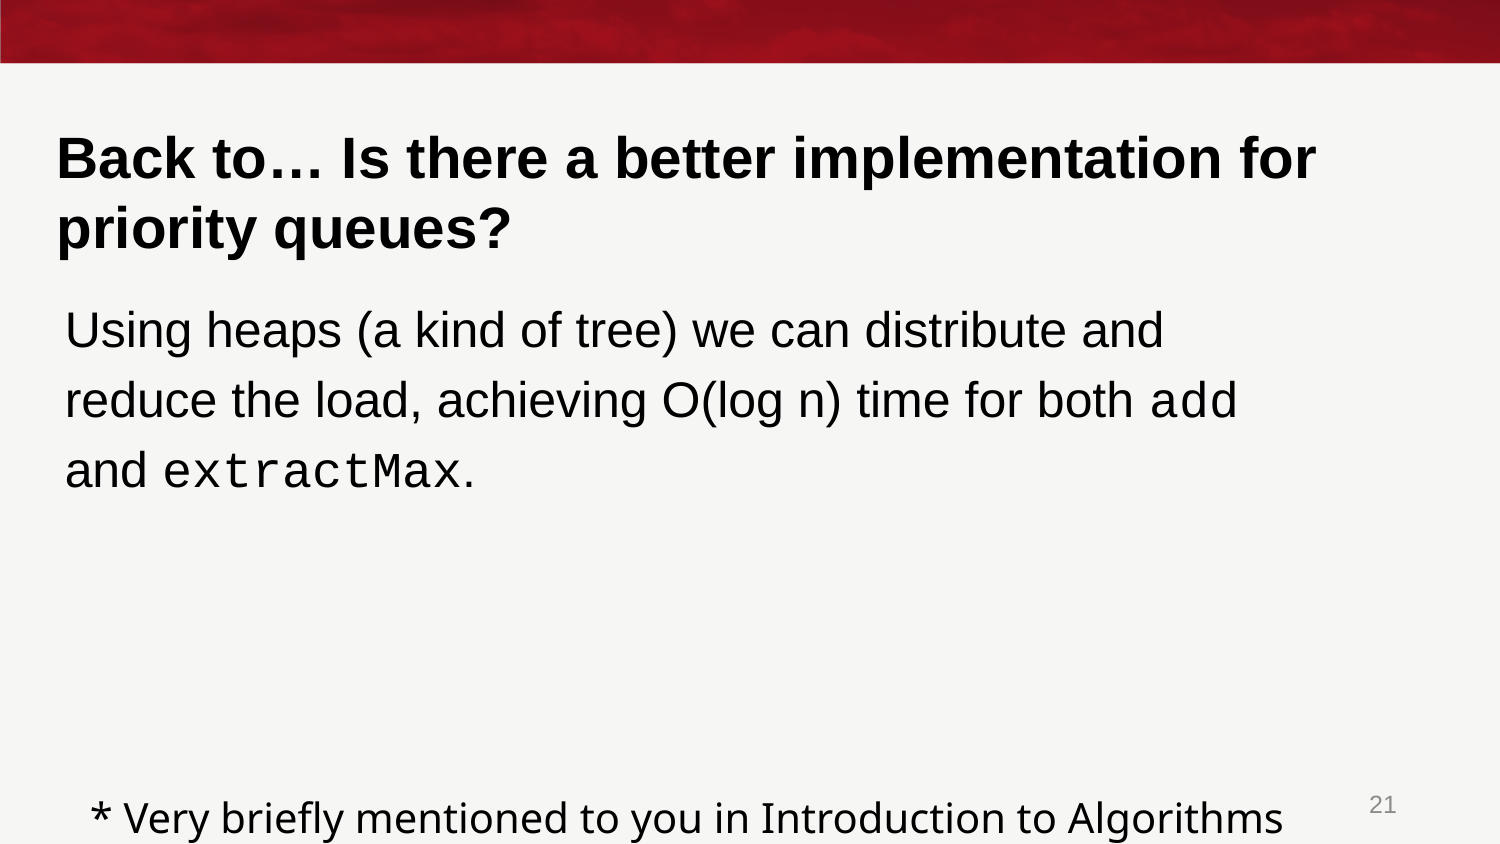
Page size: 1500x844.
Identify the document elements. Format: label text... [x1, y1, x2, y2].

text_box * Very briefly mentioned to you in Introduction to Algorithms [75, 783, 1313, 844]
list Using heaps (a kind of tree) we can distribute and reduce the load, achieving O(log n) time for both add and extractMax. [64, 226, 1447, 768]
picture [0, 0, 1500, 844]
title Back to… Is there a better implementation for priority queues? [56, 120, 1439, 227]
